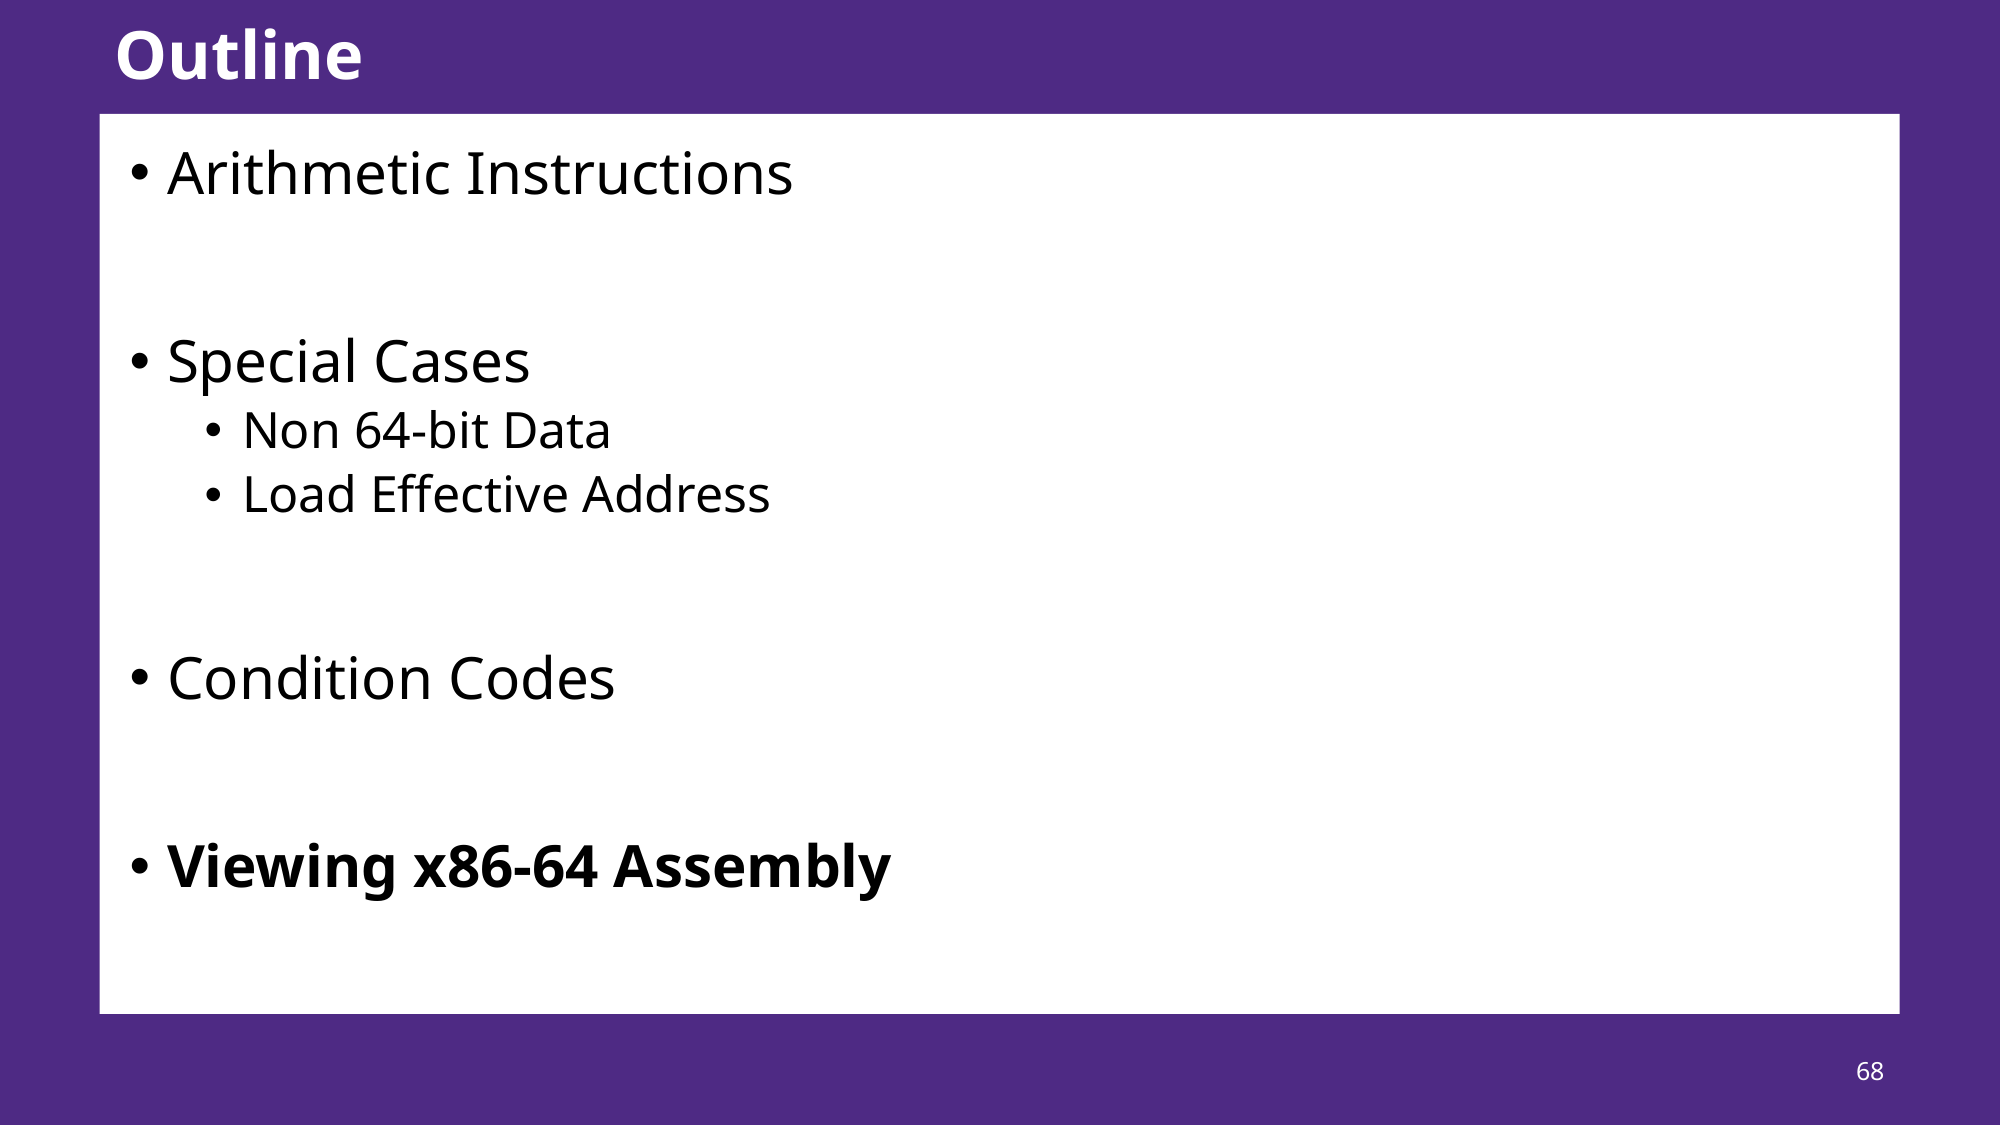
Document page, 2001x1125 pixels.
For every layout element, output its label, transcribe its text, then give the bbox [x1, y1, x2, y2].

list Arithmetic Instructions Special Cases Non 64-bit Data Load Effective Address Condition Codes Viewing x86-64 Assembly [99, 114, 1900, 1014]
slide_number 68 [1749, 1042, 1900, 1103]
title Outline [99, 1, 1900, 114]
